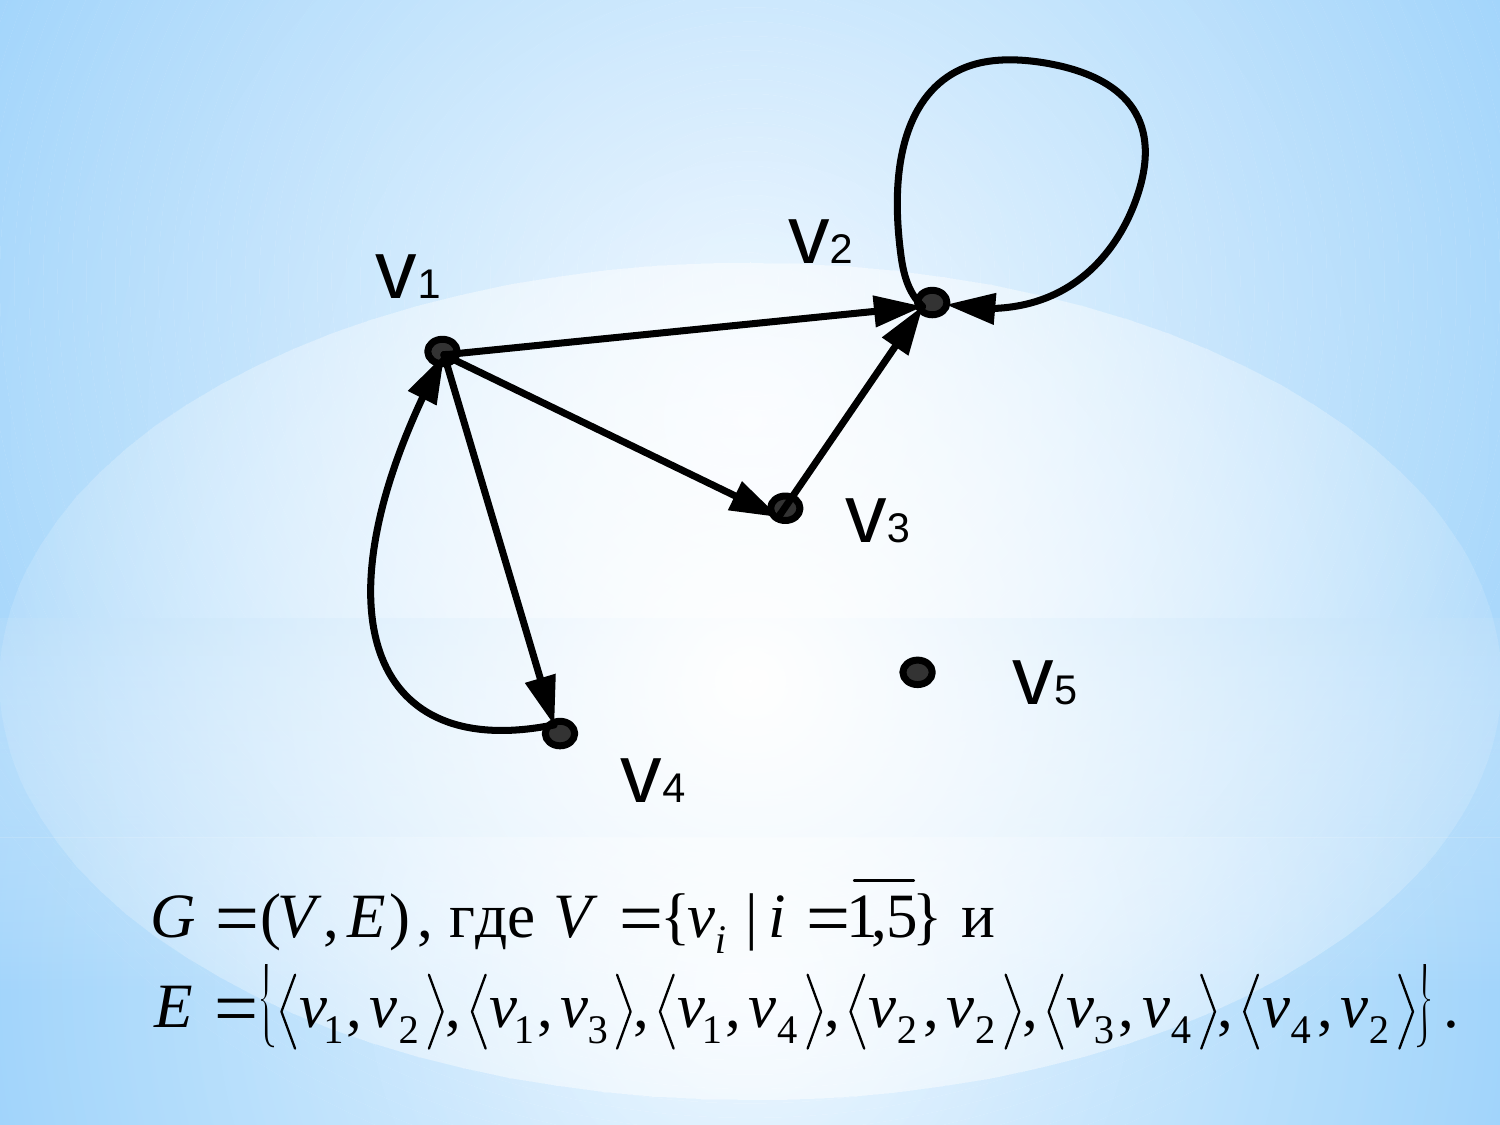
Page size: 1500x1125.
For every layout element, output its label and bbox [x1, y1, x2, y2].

picture [29, 869, 1500, 1059]
text_box [299, 4, 1201, 852]
